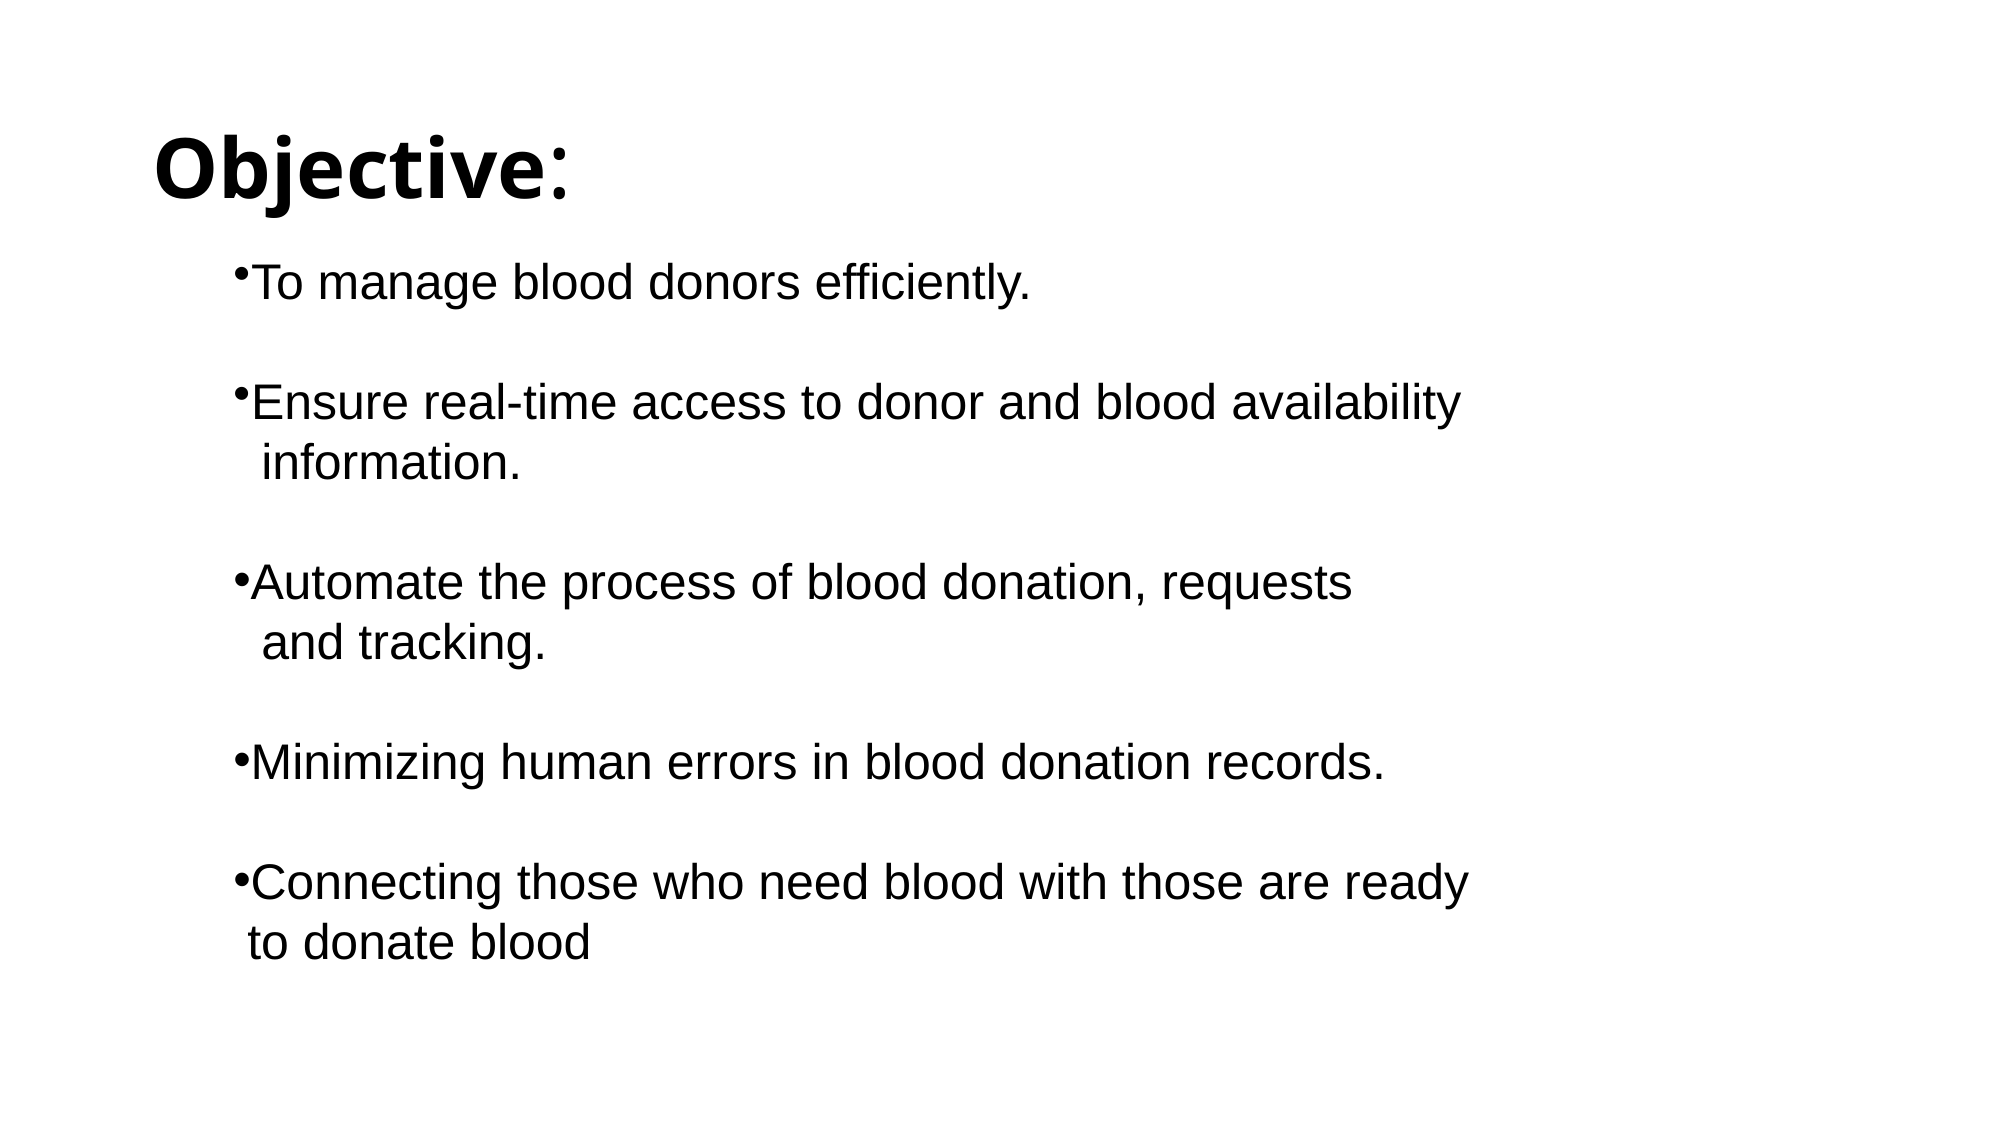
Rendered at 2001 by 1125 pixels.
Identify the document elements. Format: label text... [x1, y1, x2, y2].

list To manage blood donors efficiently. Ensure real-time access to donor and blood availability information. Automate the process of blood donation, requests and tracking. Minimizing human errors in blood donation records. Connecting those who need blood with those are ready to donate blood [218, 242, 1514, 978]
title Objective: [137, 59, 1863, 278]
